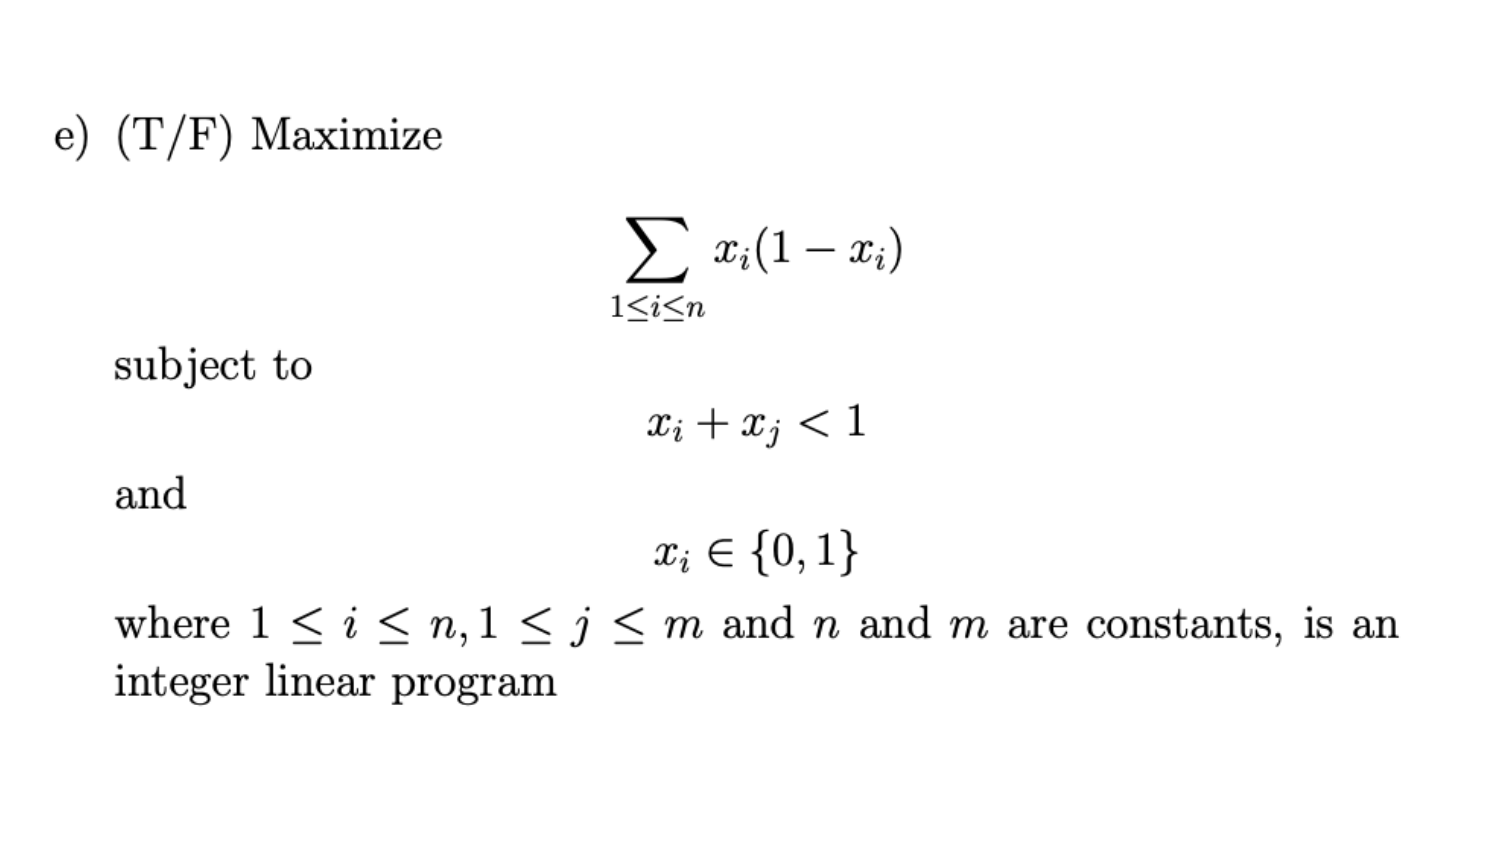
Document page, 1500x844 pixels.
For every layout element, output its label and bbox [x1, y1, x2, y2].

picture [24, 103, 1476, 740]
